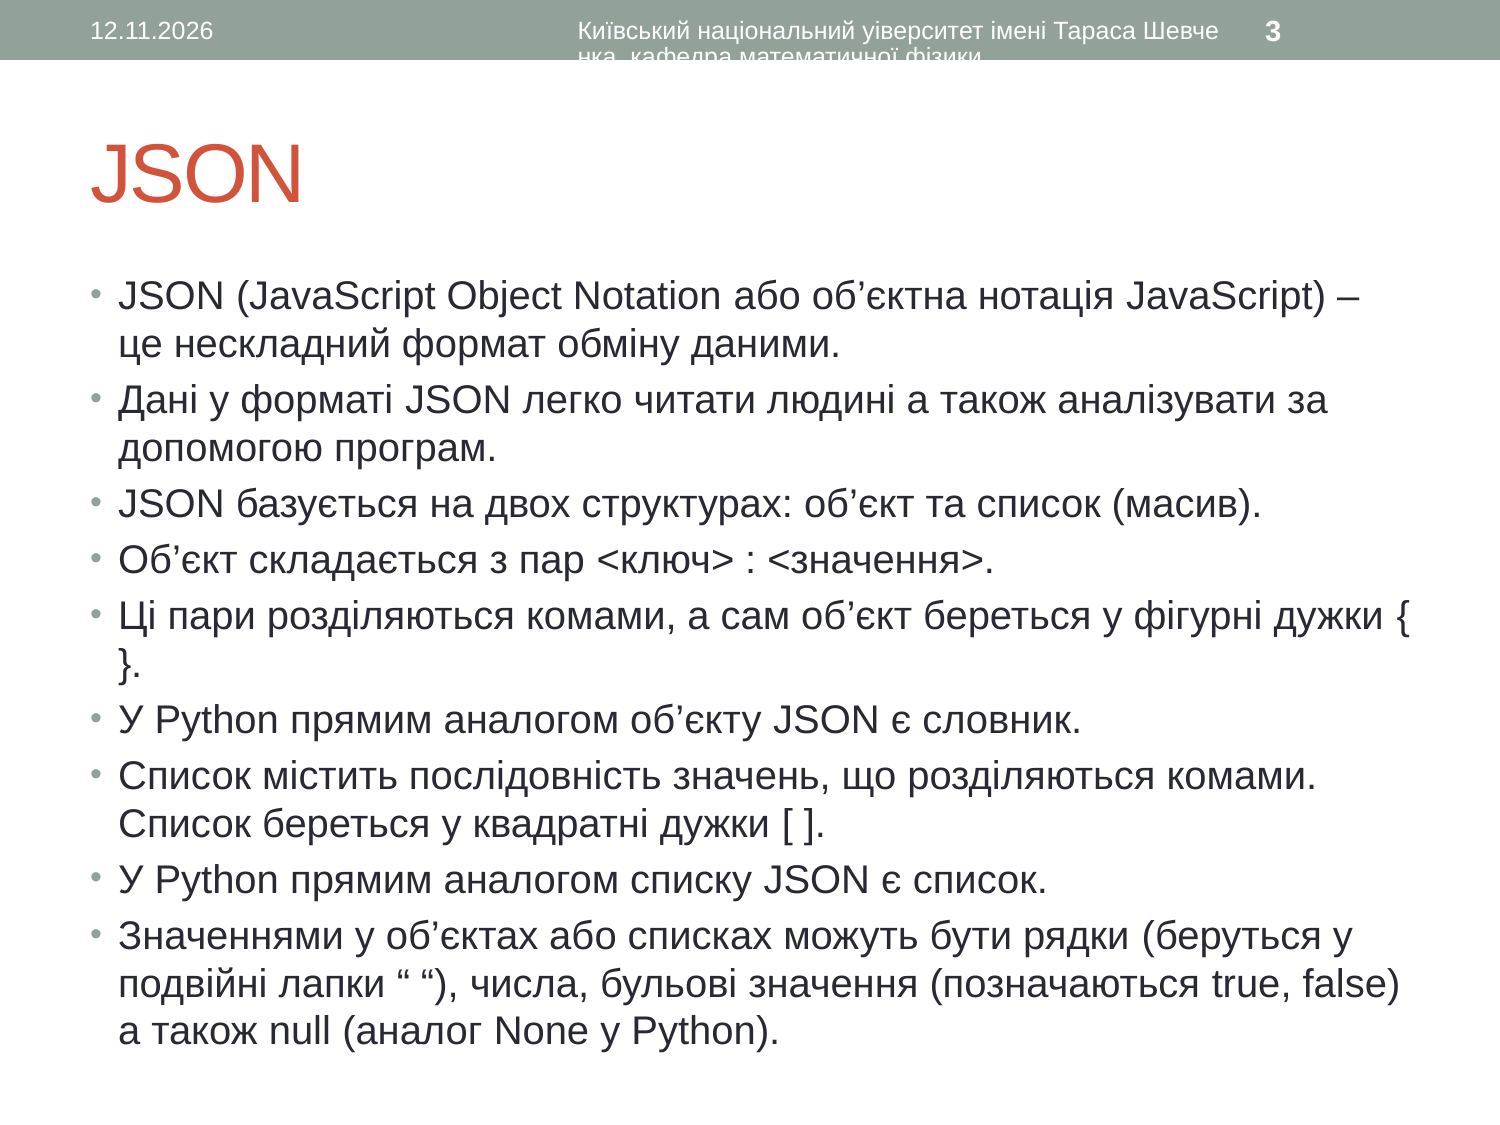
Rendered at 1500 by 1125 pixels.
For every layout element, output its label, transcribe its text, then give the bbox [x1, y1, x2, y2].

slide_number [75, 3, 550, 57]
footer Київський національний уіверситет імені Тараса Шевченка, кафедра математичної фізики [562, 3, 1238, 57]
title JSON [75, 87, 1425, 250]
slide_number 3 [1250, 3, 1425, 57]
list JSON (JavaScript Object Notation або об’єктна нотація JavaScript) – це нескладний формат обміну даними. Дані у форматі JSON легко читати людині а також аналізувати за допомогою програм. JSON базується на двох структурах: об’єкт та список (масив). Об’єкт складається з пар <ключ> : <значення>. Ці пари розділяються комами, а сам об’єкт береться у фігурні дужки { }. У Python прямим аналогом об’єкту JSON є словник. Список містить послідовність значень, що розділяються комами. Список береться у квадратні дужки [ ]. У Python прямим аналогом списку JSON є список. Значеннями у об’єктах або списках можуть бути рядки (беруться у подвійні лапки “ “), числа, бульові значення (позначаються true, false) а також null (аналог None у Python). [75, 262, 1425, 1063]
